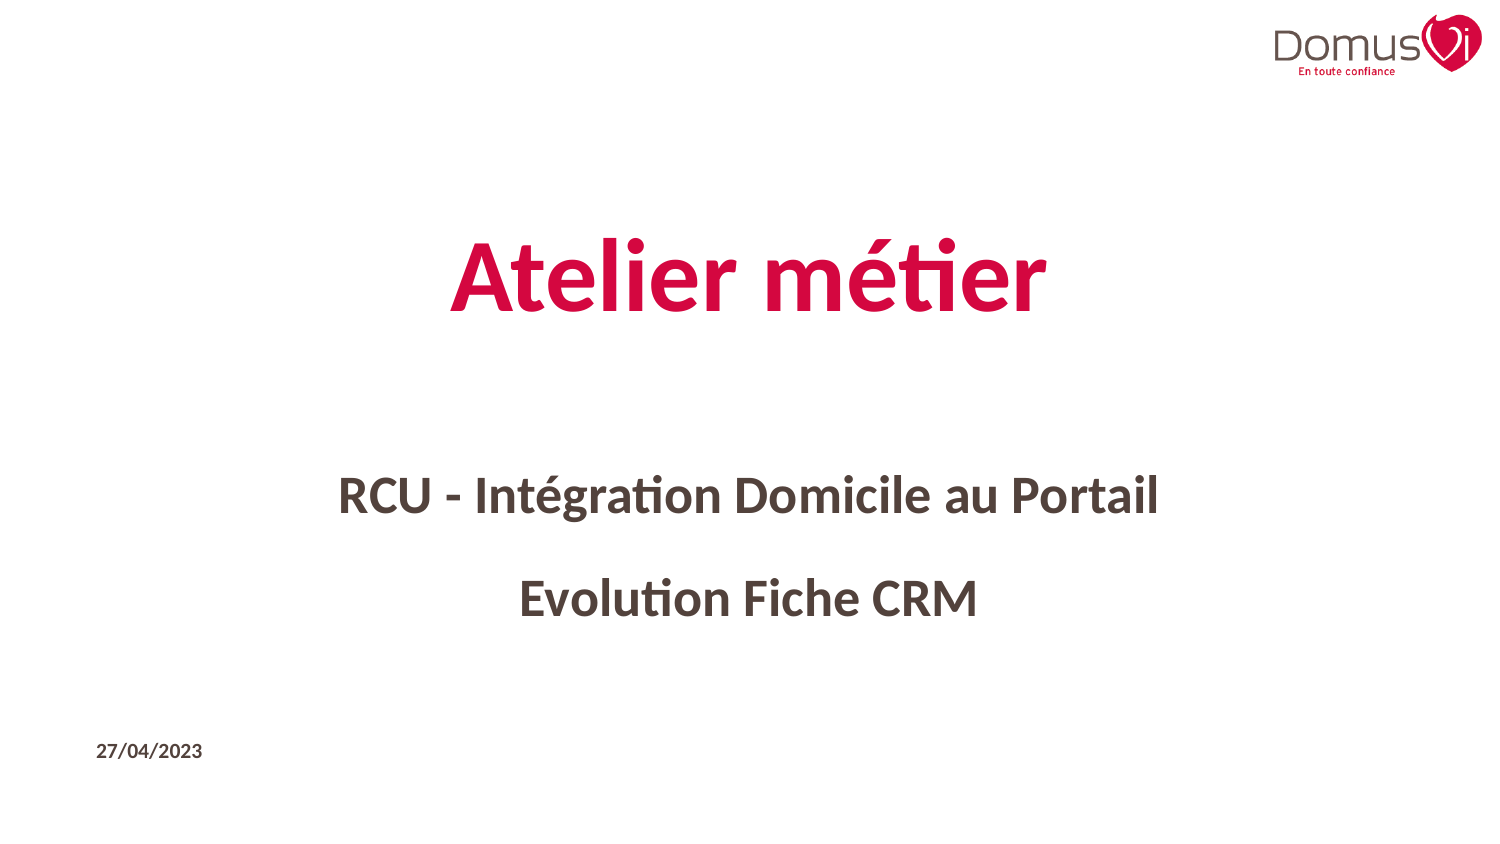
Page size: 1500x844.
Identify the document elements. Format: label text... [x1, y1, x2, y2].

picture [1260, 1, 1495, 90]
subtitle RCU - Intégration Domicile au Portail Evolution Fiche CRM [51, 464, 1449, 647]
subtitle 27/04/2023 [81, 734, 318, 782]
title Atelier métier [51, 122, 1449, 459]
